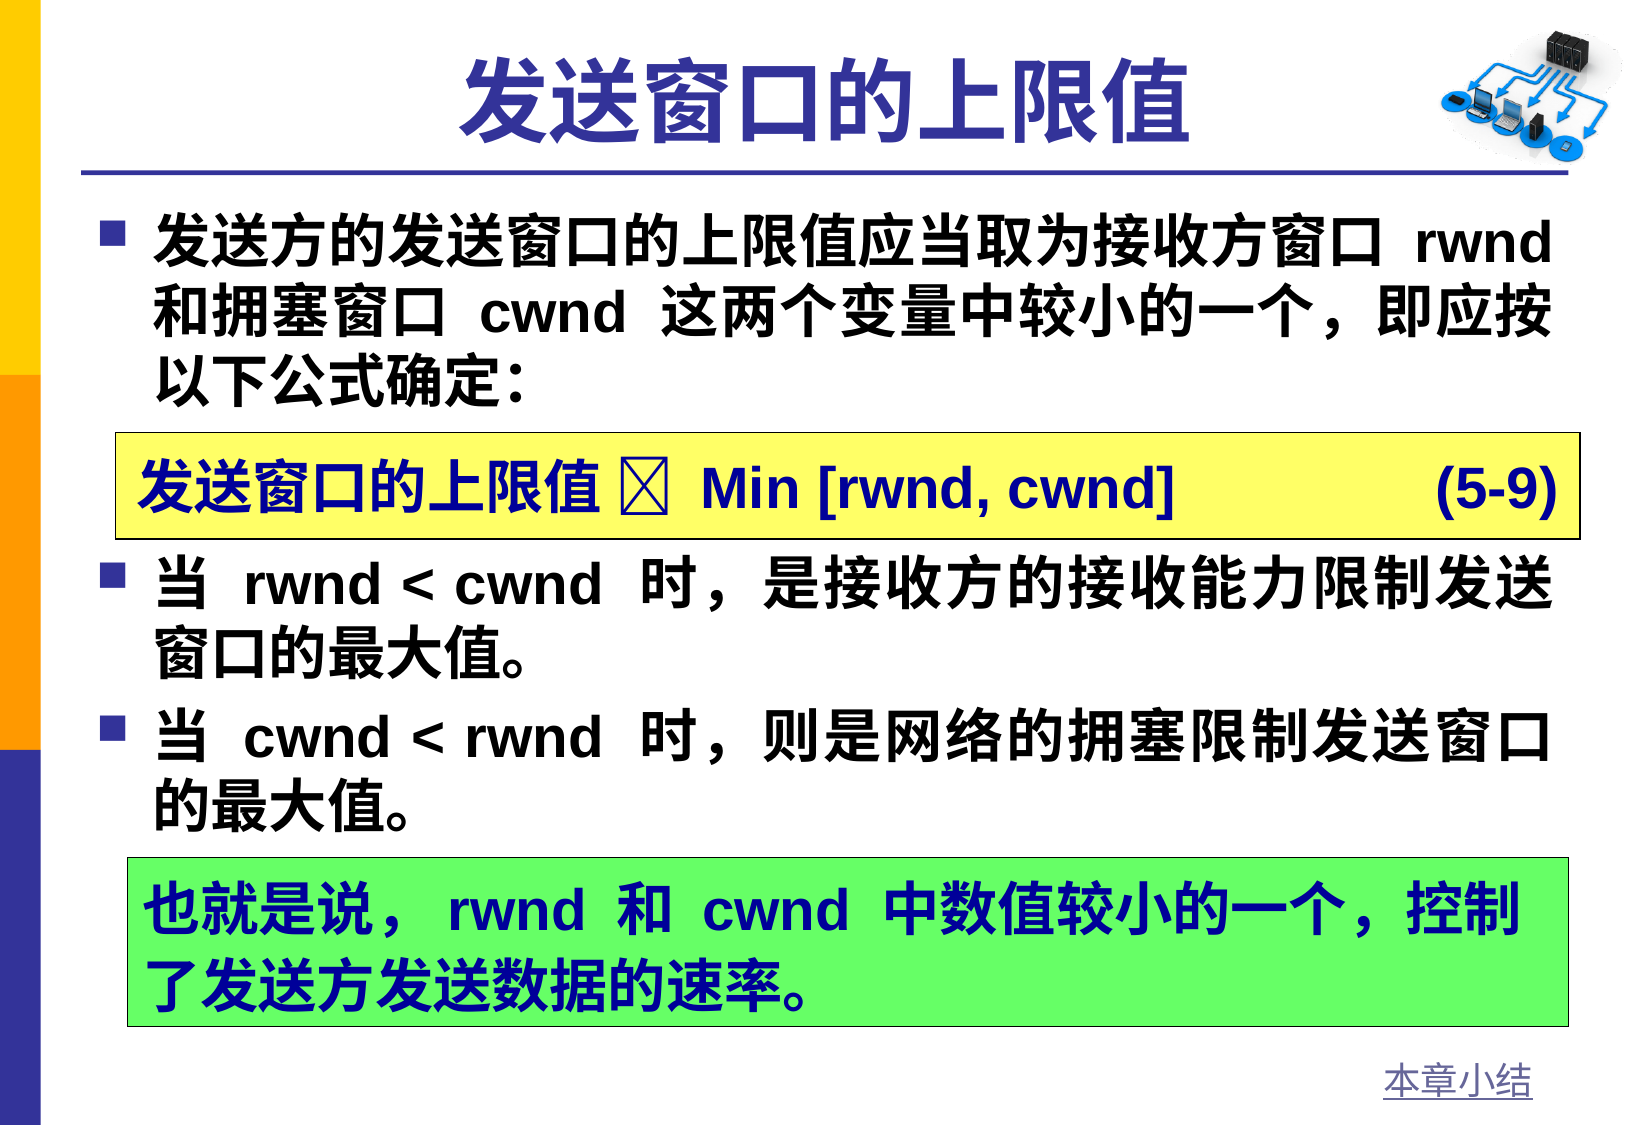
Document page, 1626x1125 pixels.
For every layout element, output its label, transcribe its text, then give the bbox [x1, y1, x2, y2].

text_box 本章小结 [1368, 1050, 1549, 1119]
list 发送方的发送窗口的上限值应当取为接收方窗口 rwnd 和拥塞窗口 cwnd 这两个变量中较小的一个，即应按以下公式确定： 当 rwnd < cwnd 时，是接收方的接收能力限制发送窗口的最大值。 当 cwnd < rwnd 时，则是网络的拥塞限制发送窗口的最大值。 [81, 196, 1569, 1006]
title 发送窗口的上限值 [81, 30, 1569, 161]
text_box 发送窗口的上限值  Min [rwnd, cwnd] (5-9) [115, 432, 1581, 539]
text_box 也就是说，rwnd 和 cwnd 中数值较小的一个，控制了发送方发送数据的速率。 [127, 857, 1569, 1027]
picture [1438, 30, 1624, 165]
